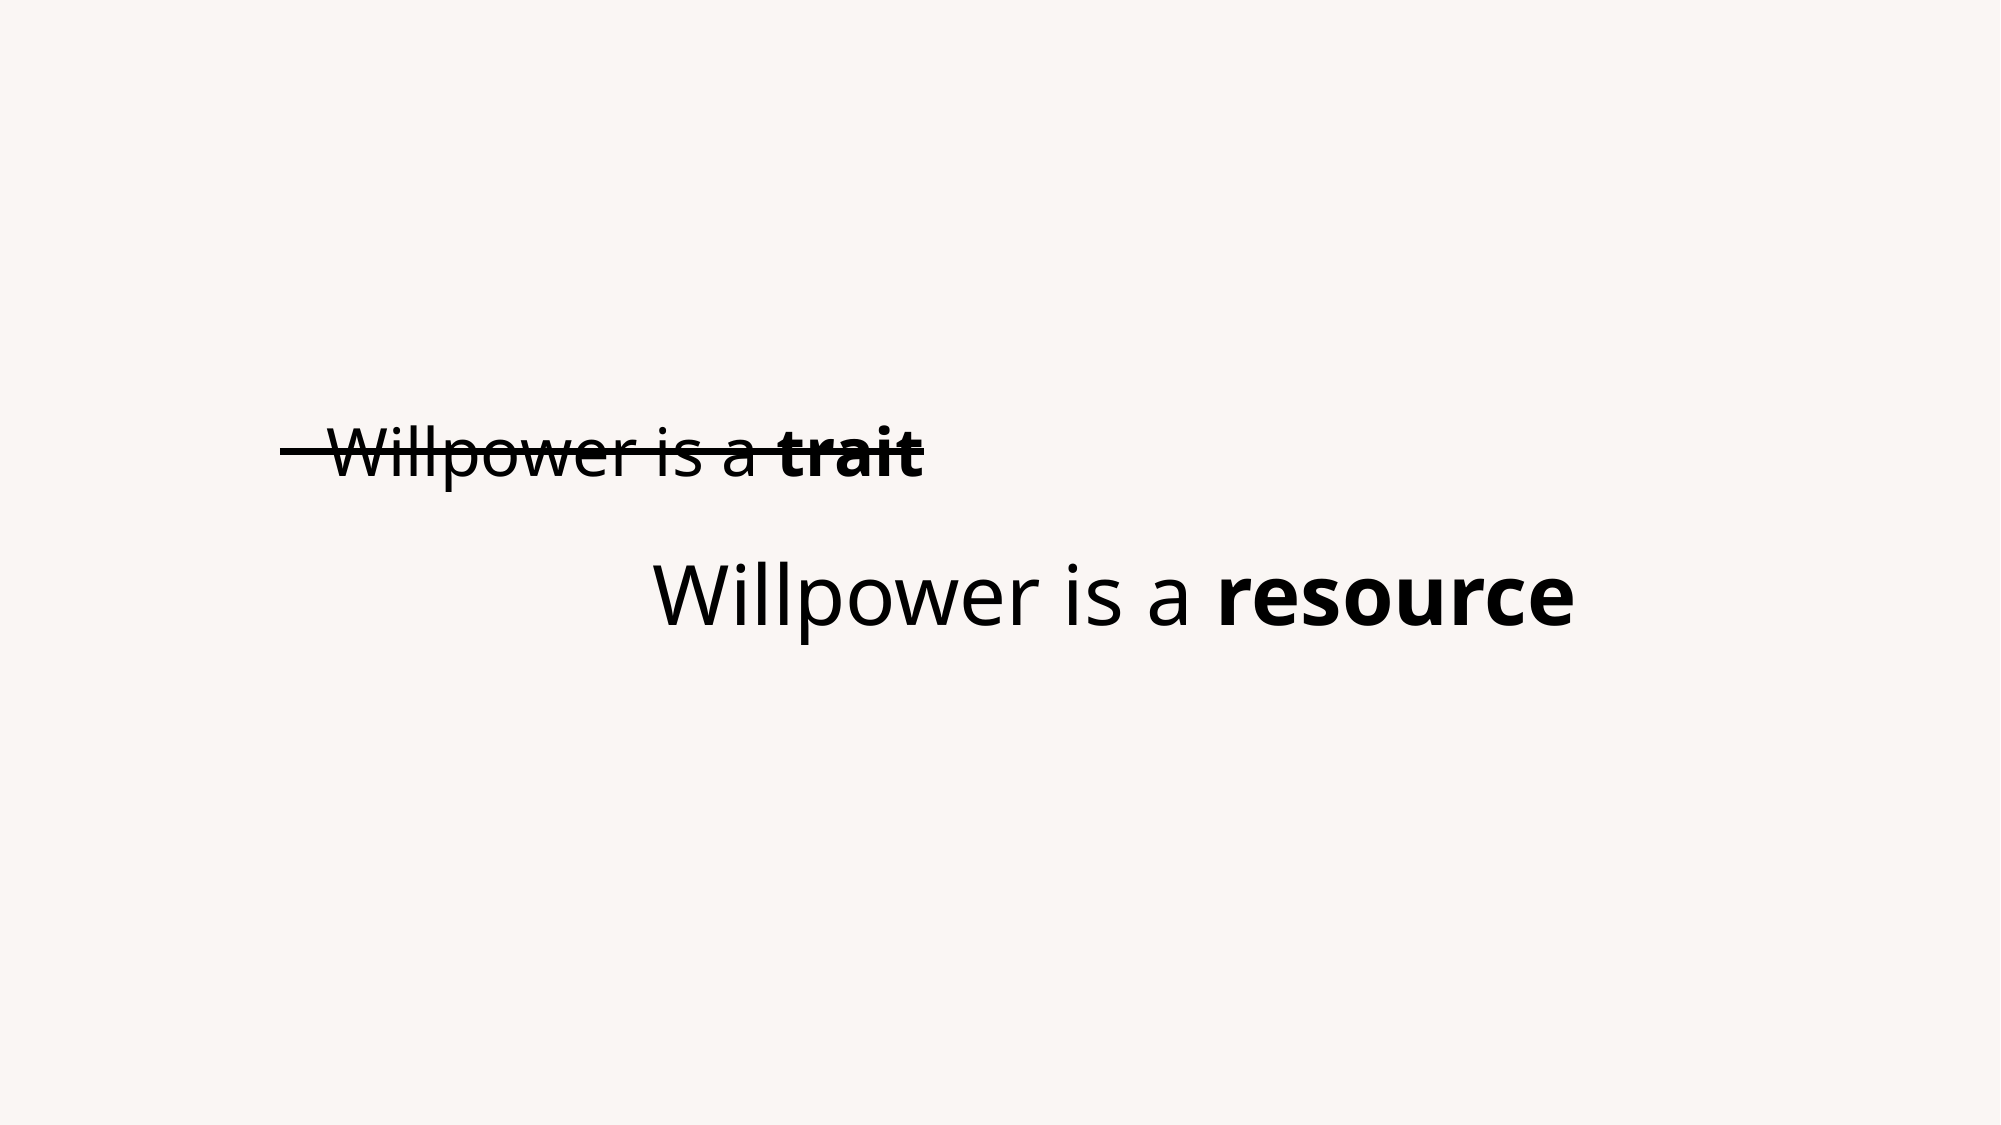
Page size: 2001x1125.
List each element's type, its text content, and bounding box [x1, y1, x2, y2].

text_box Willpower is a resource [637, 550, 1646, 652]
title Willpower is a trait [311, 397, 990, 499]
